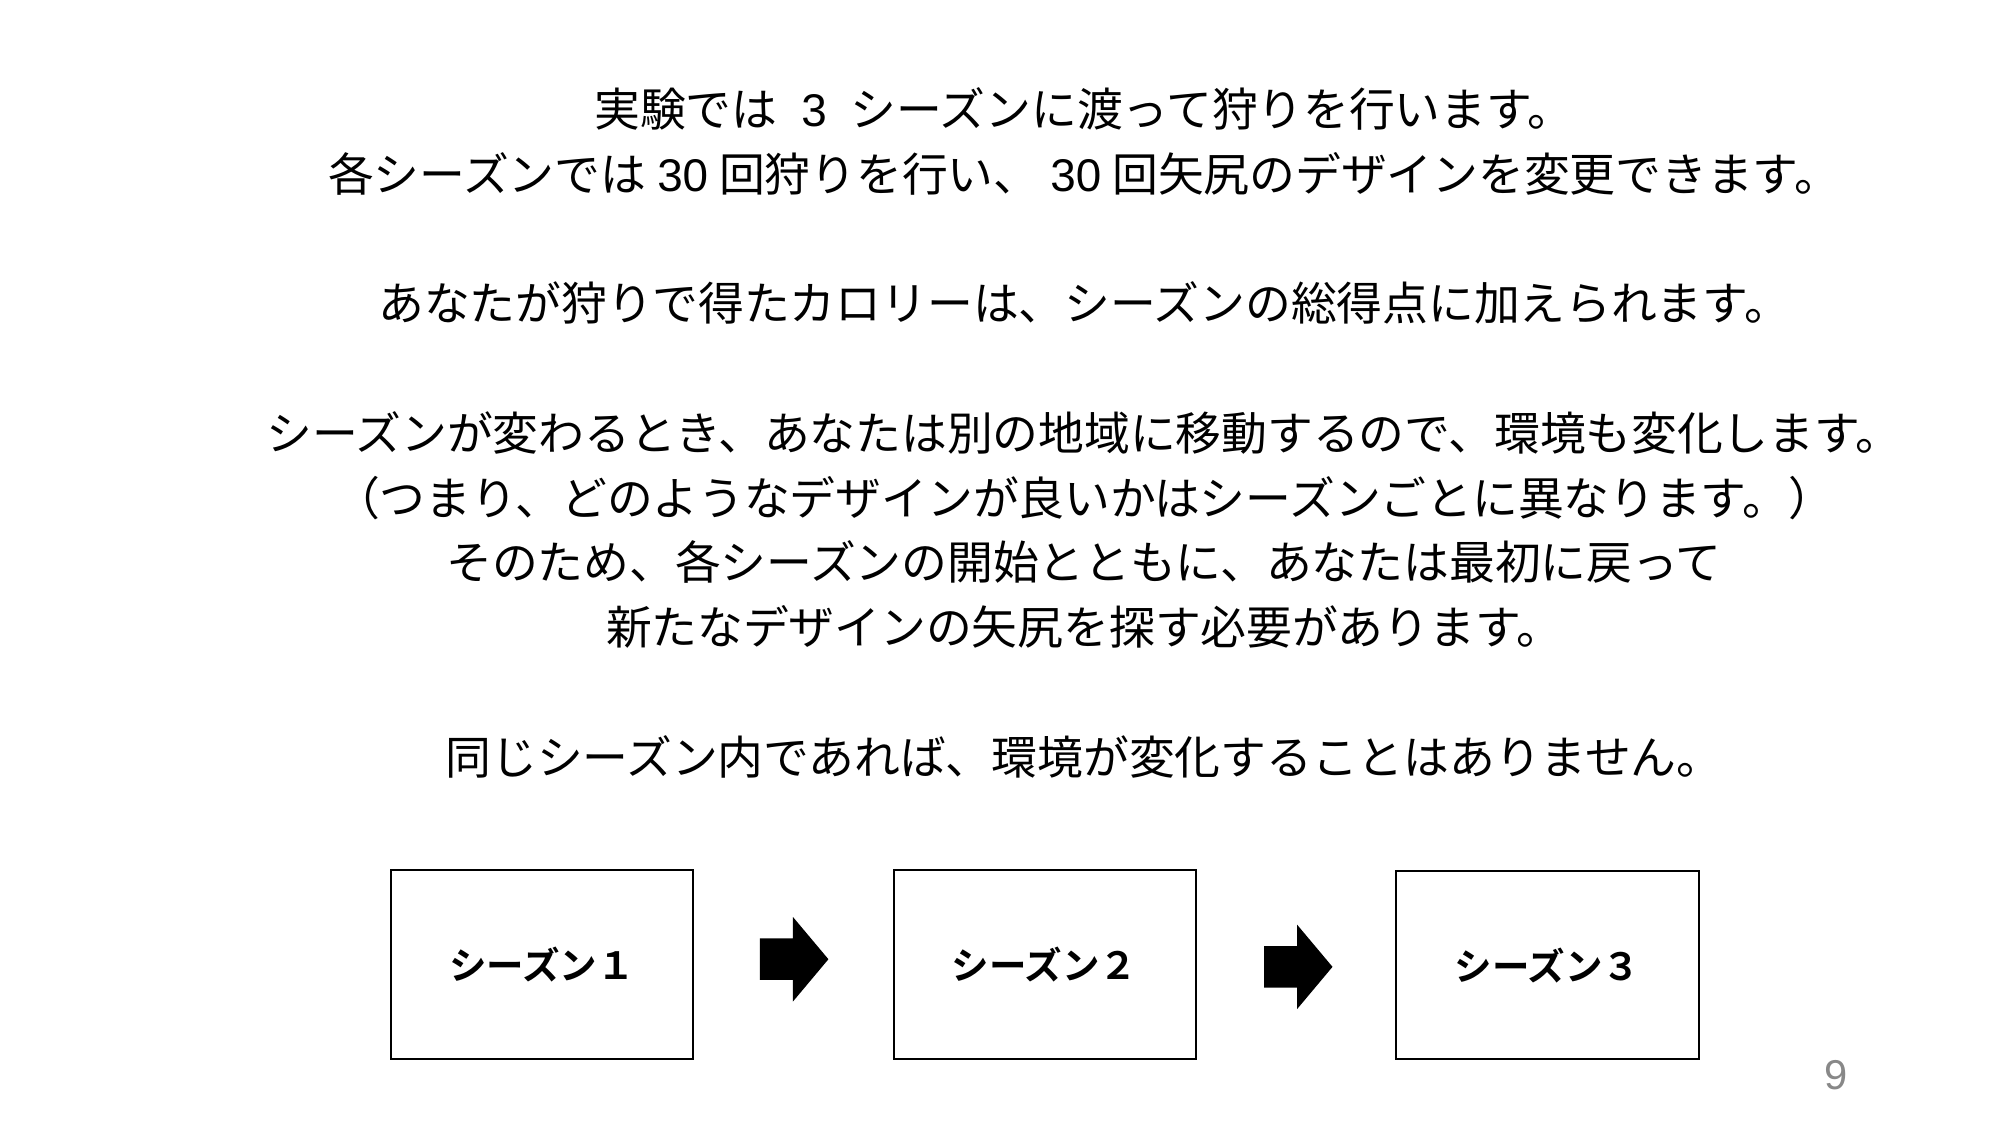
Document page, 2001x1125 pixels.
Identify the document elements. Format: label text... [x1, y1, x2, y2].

list 実験では 3 シーズンに渡って狩りを行います。 各シーズンでは30回狩りを行い、30回矢尻のデザインを変更できます。 あなたが狩りで得たカロリーは、シーズンの総得点に加えられます。 シーズンが変わるとき、あなたは別の地域に移動するので、環境も変化します。 （つまり、どのようなデザインが良いかはシーズンごとに異なります。） そのため、各シーズンの開始とともに、あなたは最初に戻って 新たなデザインの矢尻を探す必要があります。 同じシーズン内であれば、環境が変化することはありません。 [131, 83, 2000, 798]
text_box シーズン１ [390, 870, 694, 1059]
text_box [1265, 927, 1332, 1007]
text_box [760, 919, 828, 999]
slide_number 9 [1412, 1042, 1863, 1103]
text_box シーズン２ [893, 870, 1196, 1059]
text_box シーズン３ [1396, 870, 1699, 1060]
